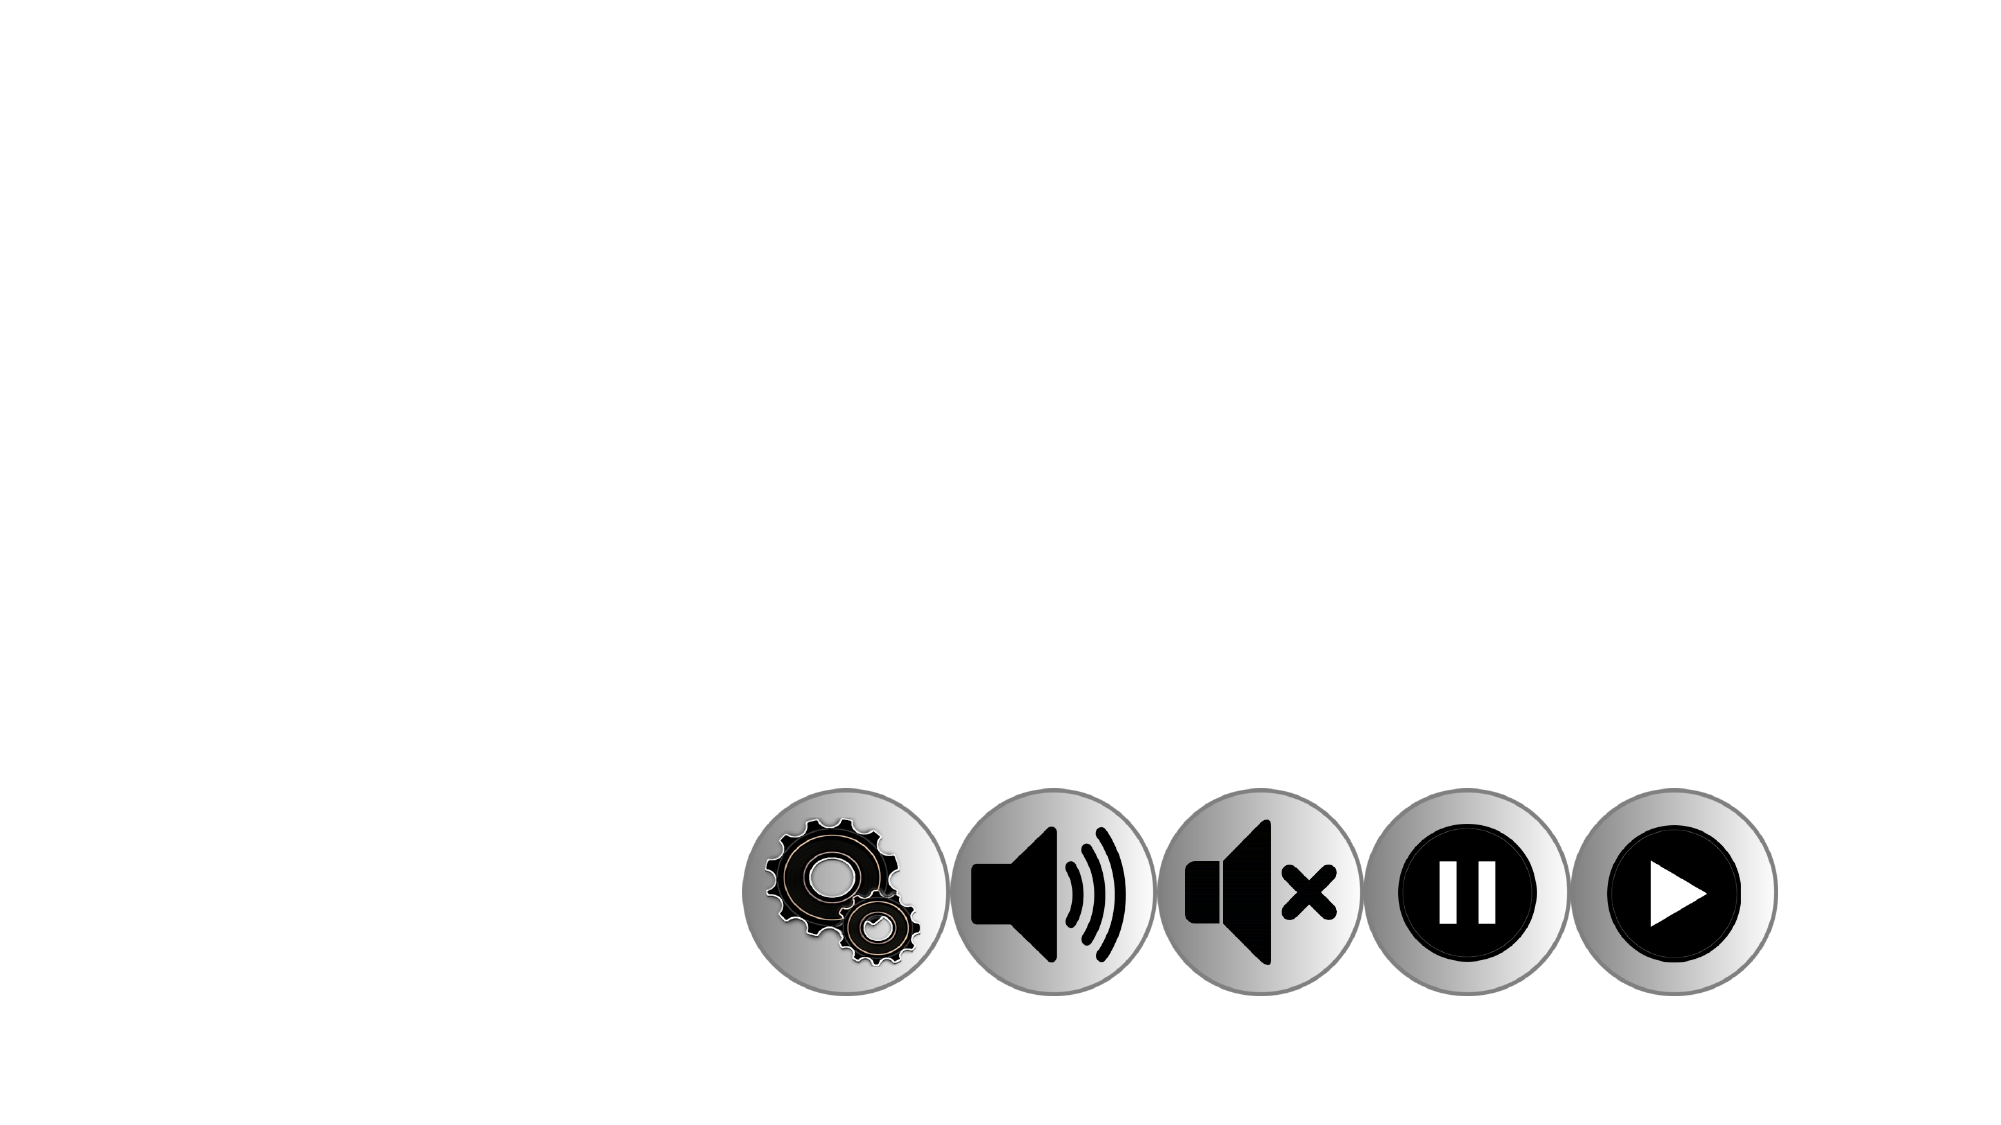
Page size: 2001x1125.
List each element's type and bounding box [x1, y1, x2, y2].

picture [742, 788, 1778, 996]
